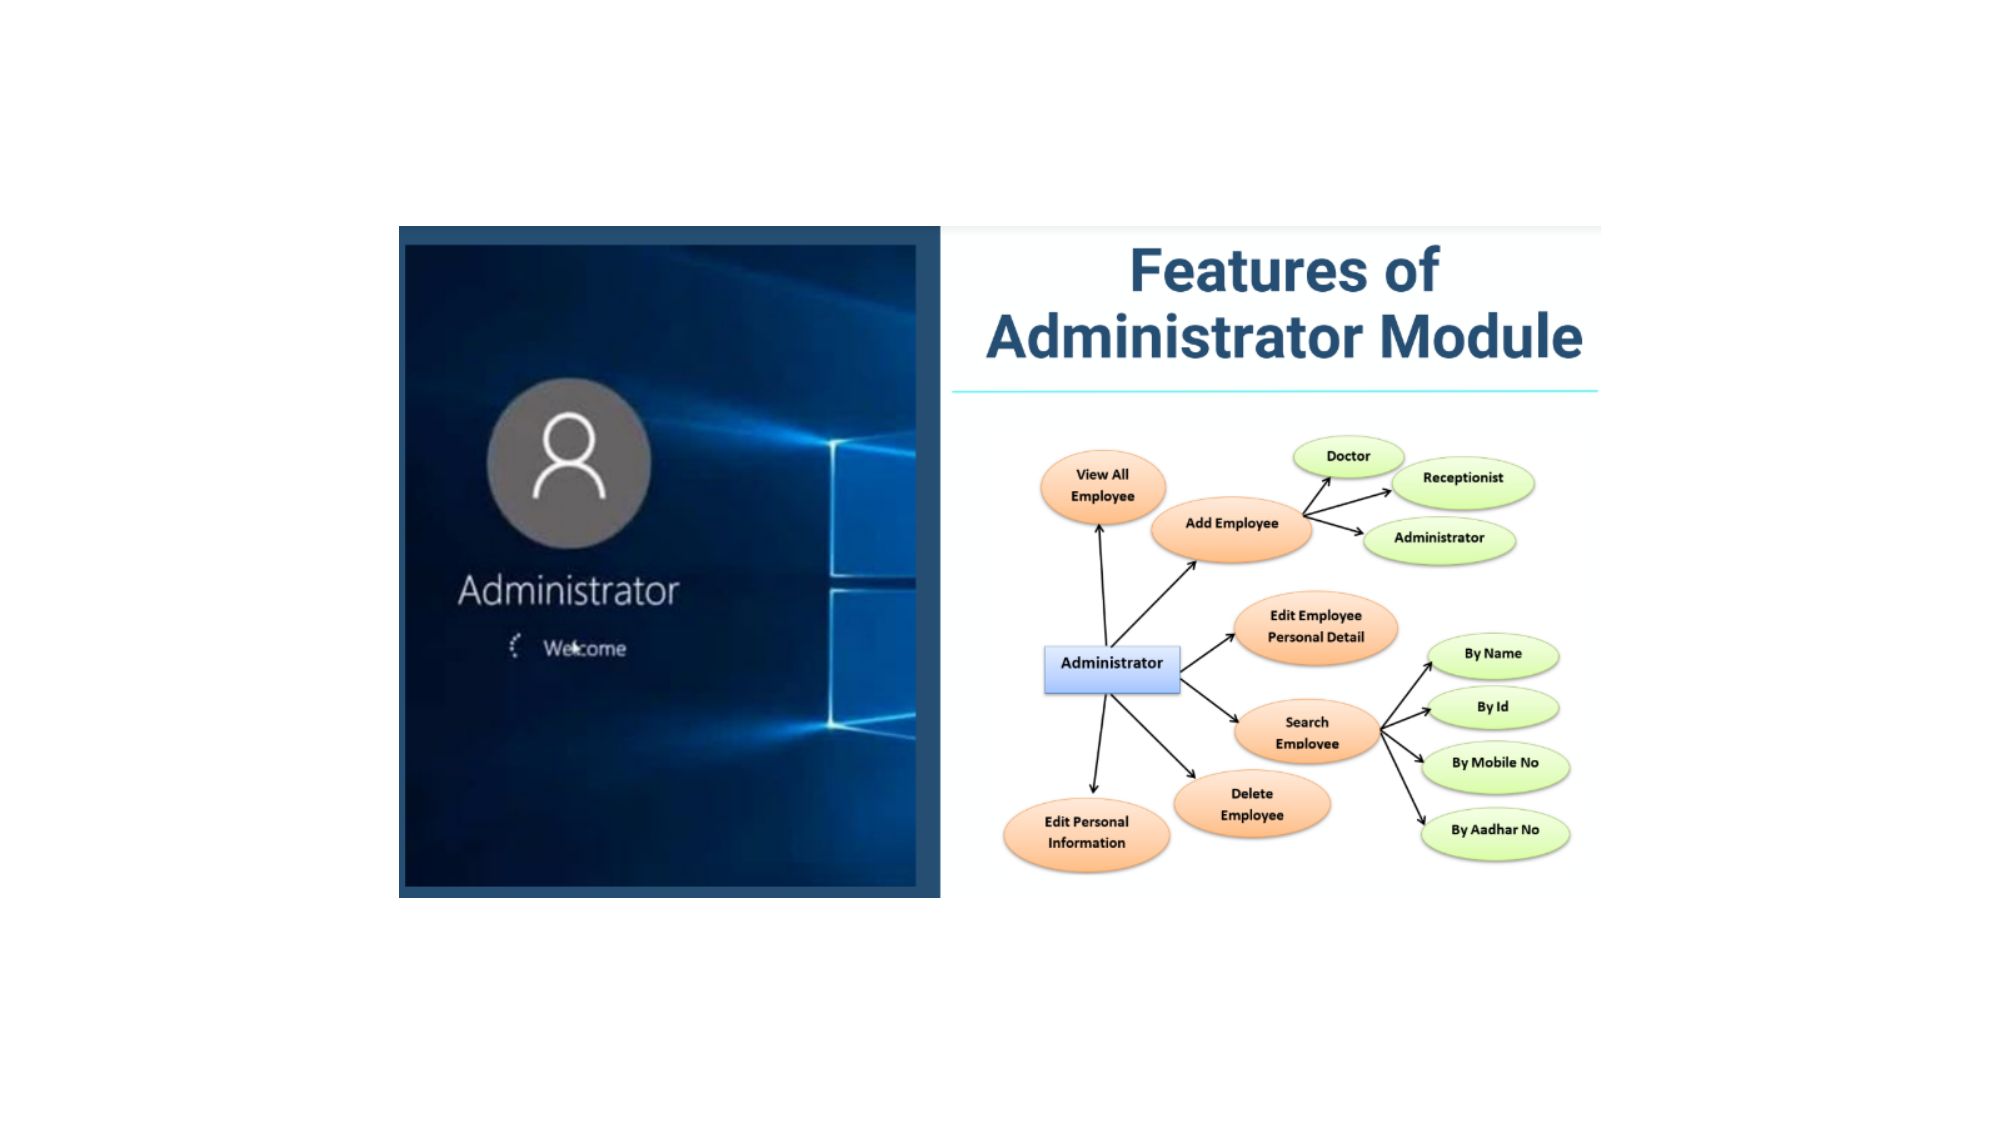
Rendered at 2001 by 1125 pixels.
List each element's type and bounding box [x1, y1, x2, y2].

picture [399, 226, 1601, 899]
